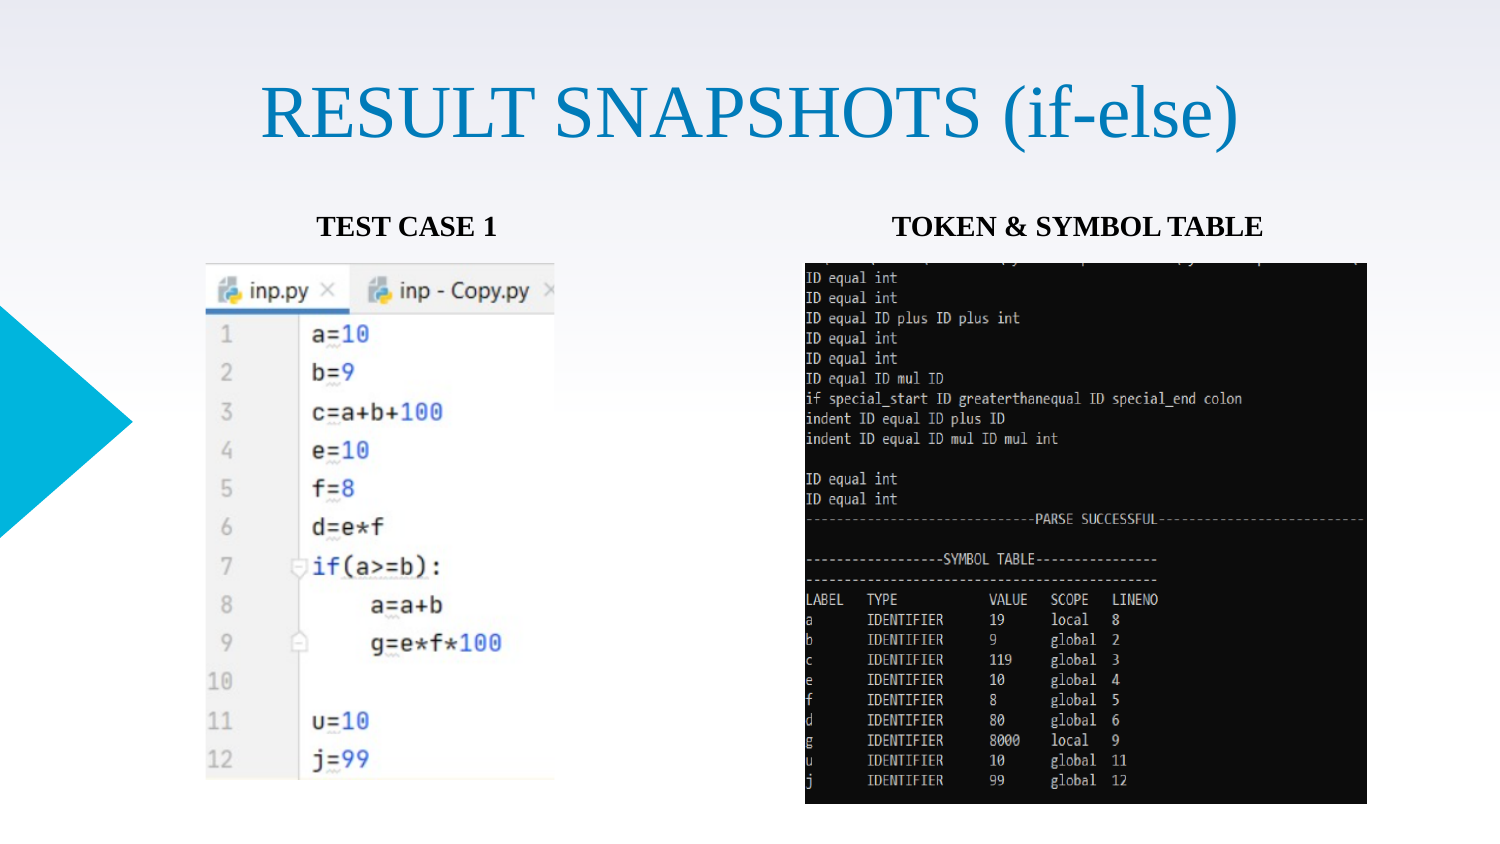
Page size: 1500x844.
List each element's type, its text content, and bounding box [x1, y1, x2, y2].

title RESULT SNAPSHOTS (if-else) [117, 54, 1383, 153]
picture [205, 263, 555, 781]
text_box TOKEN & SYMBOL TABLE [876, 199, 1293, 250]
picture [802, 263, 1367, 805]
text_box TEST CASE 1 [301, 199, 717, 277]
